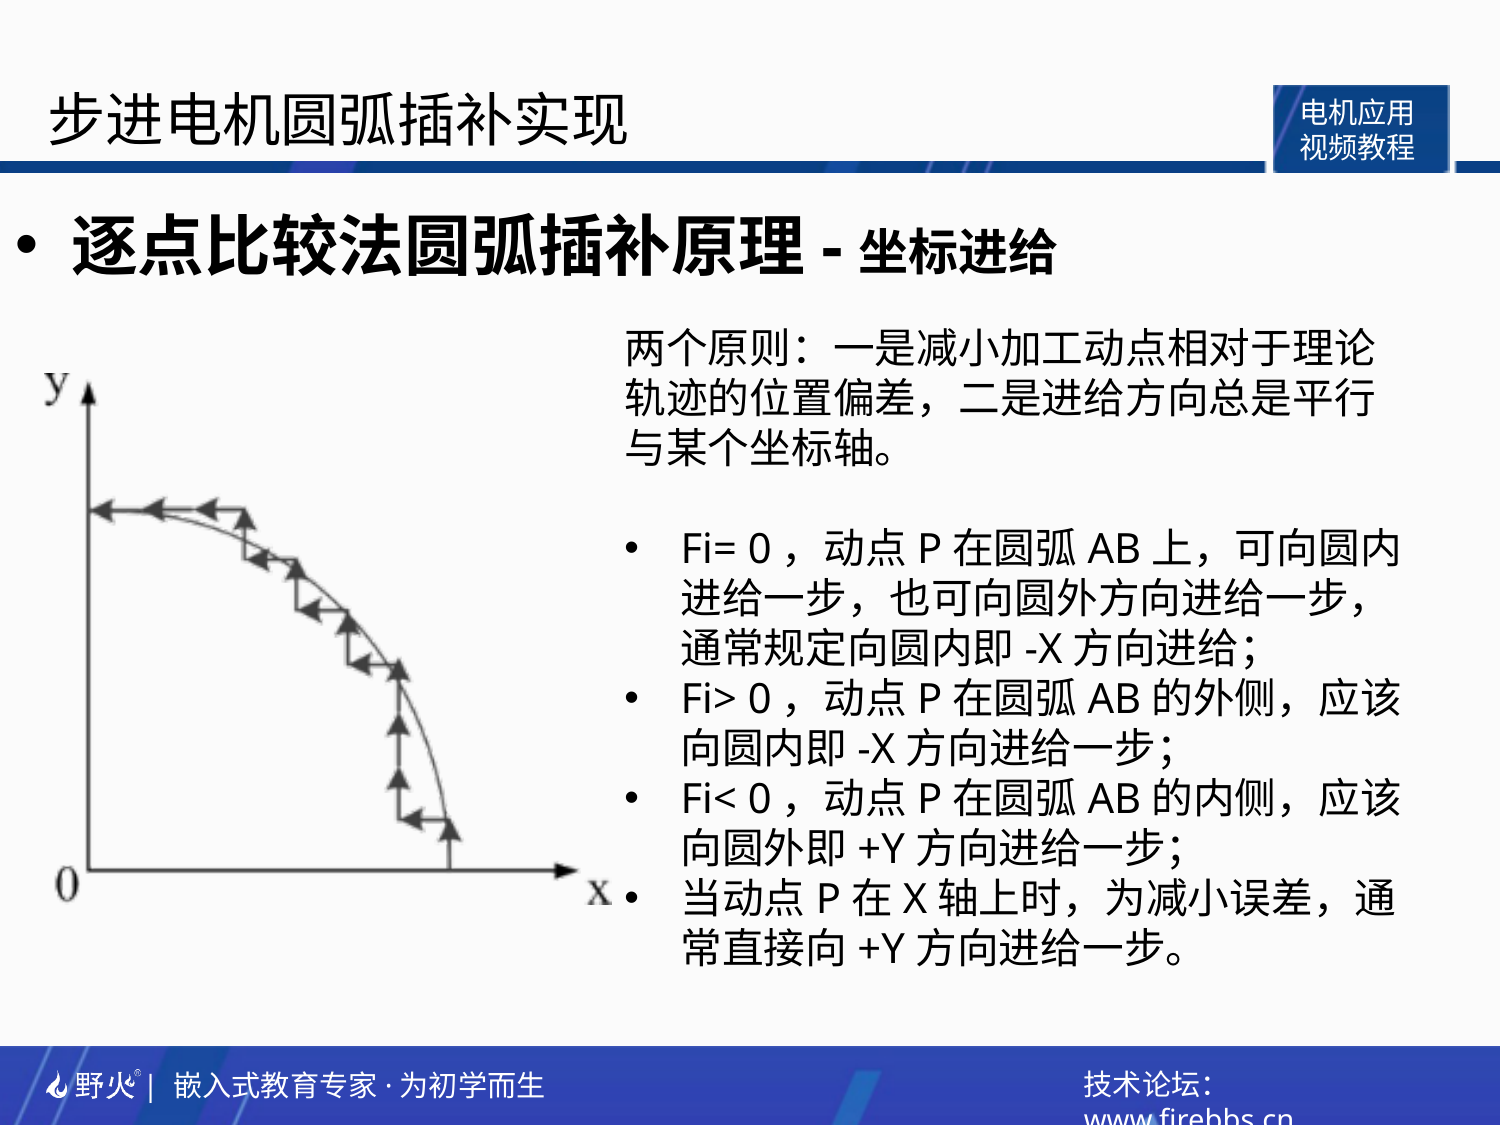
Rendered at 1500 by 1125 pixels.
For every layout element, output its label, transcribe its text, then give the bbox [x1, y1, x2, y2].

picture [0, 1046, 1500, 1125]
picture [1138, 1117, 1143, 1125]
text_box 两个原则：一是减小加工动点相对于理论轨迹的位置偏差，二是进给方向总是平行与某个坐标轴。 Fi= 0，动点P在圆弧AB上，可向圆内进给一步，也可向圆外方向进给一步，通常规定向圆内即-X方向进给； Fi> 0，动点P在圆弧AB的外侧，应该向圆内即-X方向进给一步； Fi< 0，动点P在圆弧AB的内侧，应该向圆外即+Y方向进给一步； 当动点P在X轴上时，为减小误差，通常直接向+Y方向进给一步。 [609, 314, 1425, 980]
picture [1126, 1115, 1132, 1125]
picture [0, 85, 1500, 173]
picture [1092, 1117, 1097, 1125]
picture [1115, 1117, 1120, 1125]
list 逐点比较法圆弧插补原理-坐标进给 [0, 196, 1211, 279]
picture [1281, 1116, 1289, 1125]
picture [1209, 1116, 1218, 1125]
picture [44, 373, 612, 906]
picture [1103, 1115, 1109, 1125]
picture [1192, 1116, 1200, 1121]
picture [1227, 1116, 1236, 1125]
